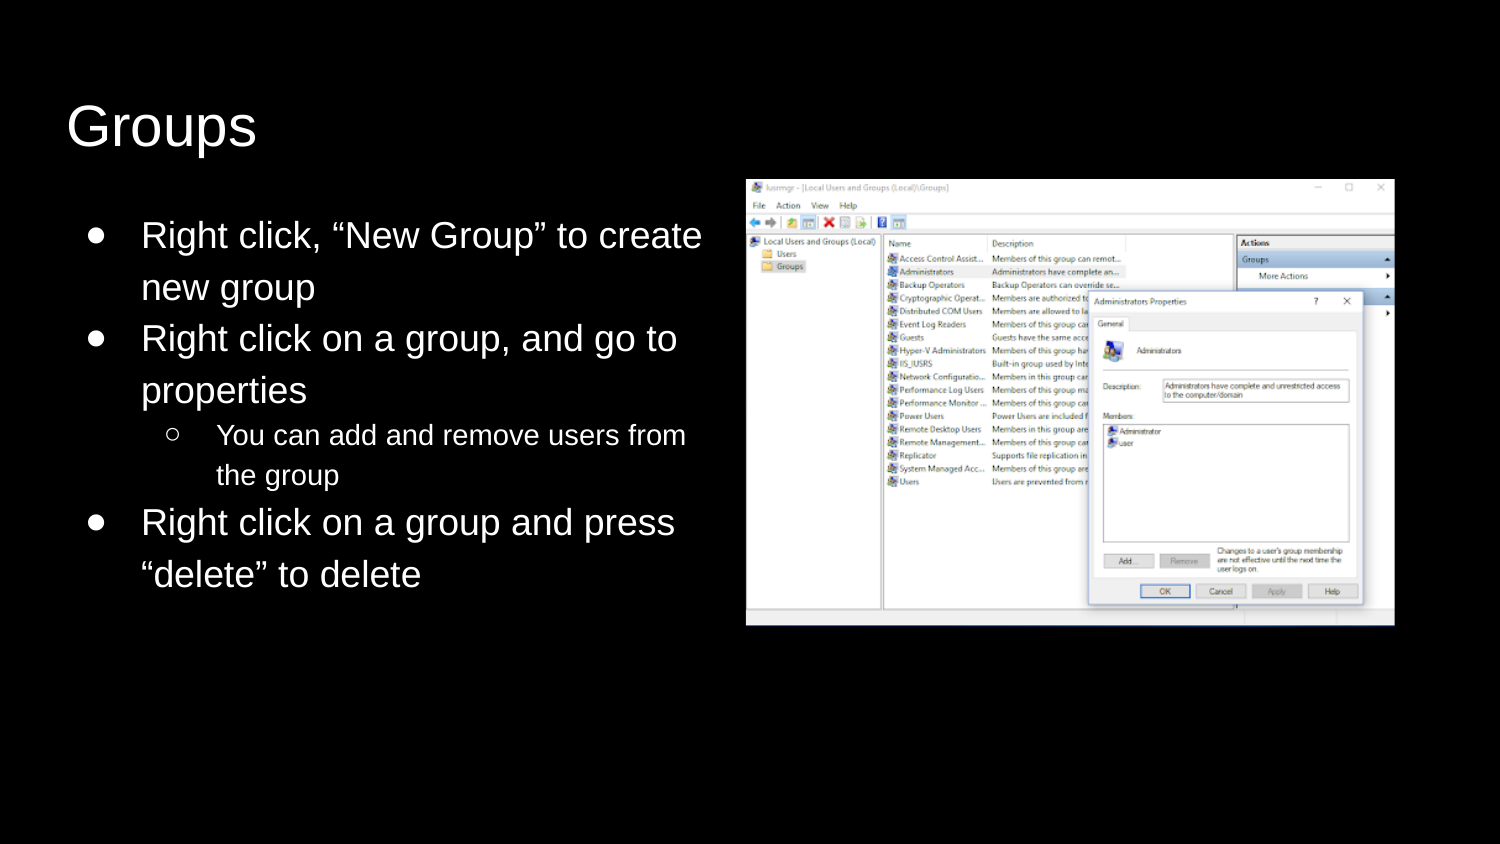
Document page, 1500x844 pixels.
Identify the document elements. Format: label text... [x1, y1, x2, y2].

picture [745, 179, 1395, 628]
title Groups [51, 72, 1449, 167]
list Right click, “New Group” to create new group Right click on a group, and go to properties You can add and remove users from the group Right click on a group and press “delete” to delete [51, 189, 737, 750]
